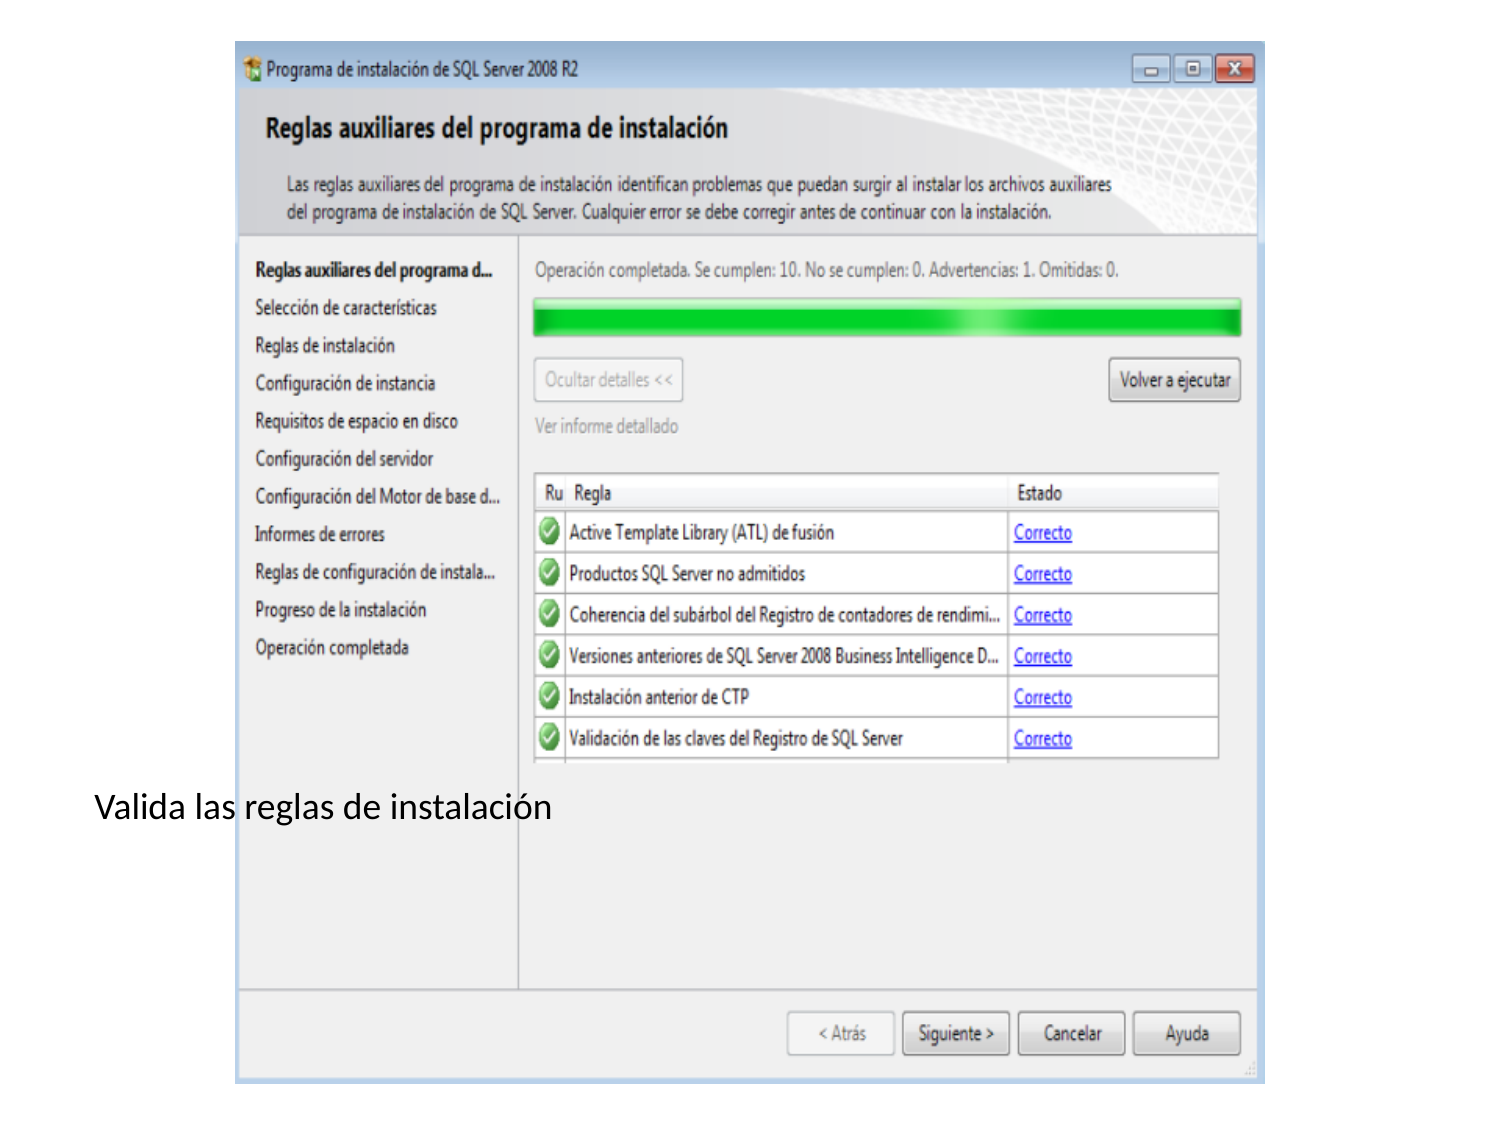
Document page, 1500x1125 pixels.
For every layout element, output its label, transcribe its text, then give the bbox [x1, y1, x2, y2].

text_box Valida las reglas de instalación [79, 775, 229, 835]
picture [234, 41, 1265, 1084]
